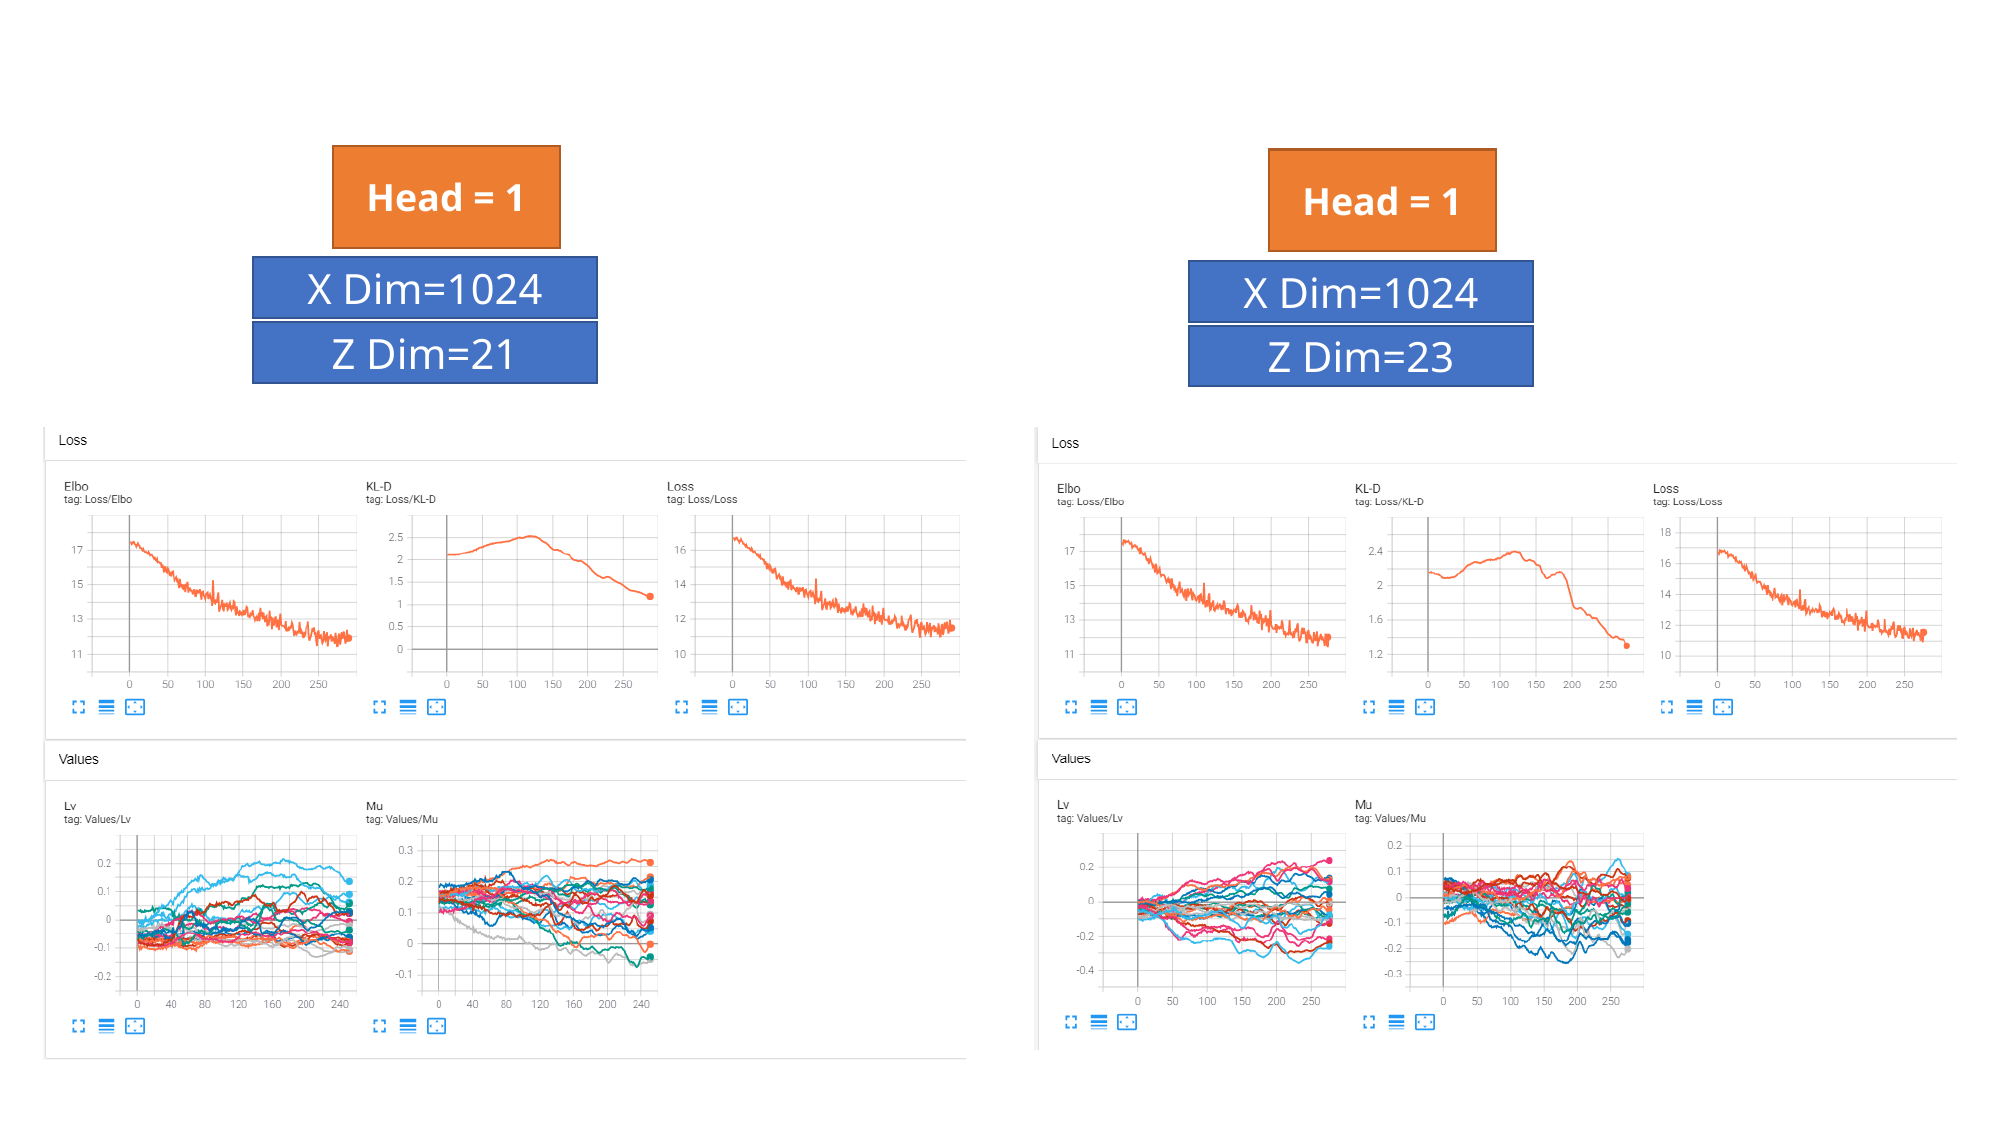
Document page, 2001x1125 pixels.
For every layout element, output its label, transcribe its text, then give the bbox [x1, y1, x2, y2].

text_box Z Dim=23 [1188, 325, 1534, 387]
text_box Z Dim=21 [252, 321, 598, 384]
text_box Head = 1 [1268, 148, 1497, 252]
picture [43, 427, 966, 1060]
picture [1034, 427, 1957, 1050]
text_box X Dim=1024 [1188, 260, 1534, 323]
text_box Head = 1 [332, 145, 561, 249]
text_box X Dim=1024 [252, 256, 598, 319]
